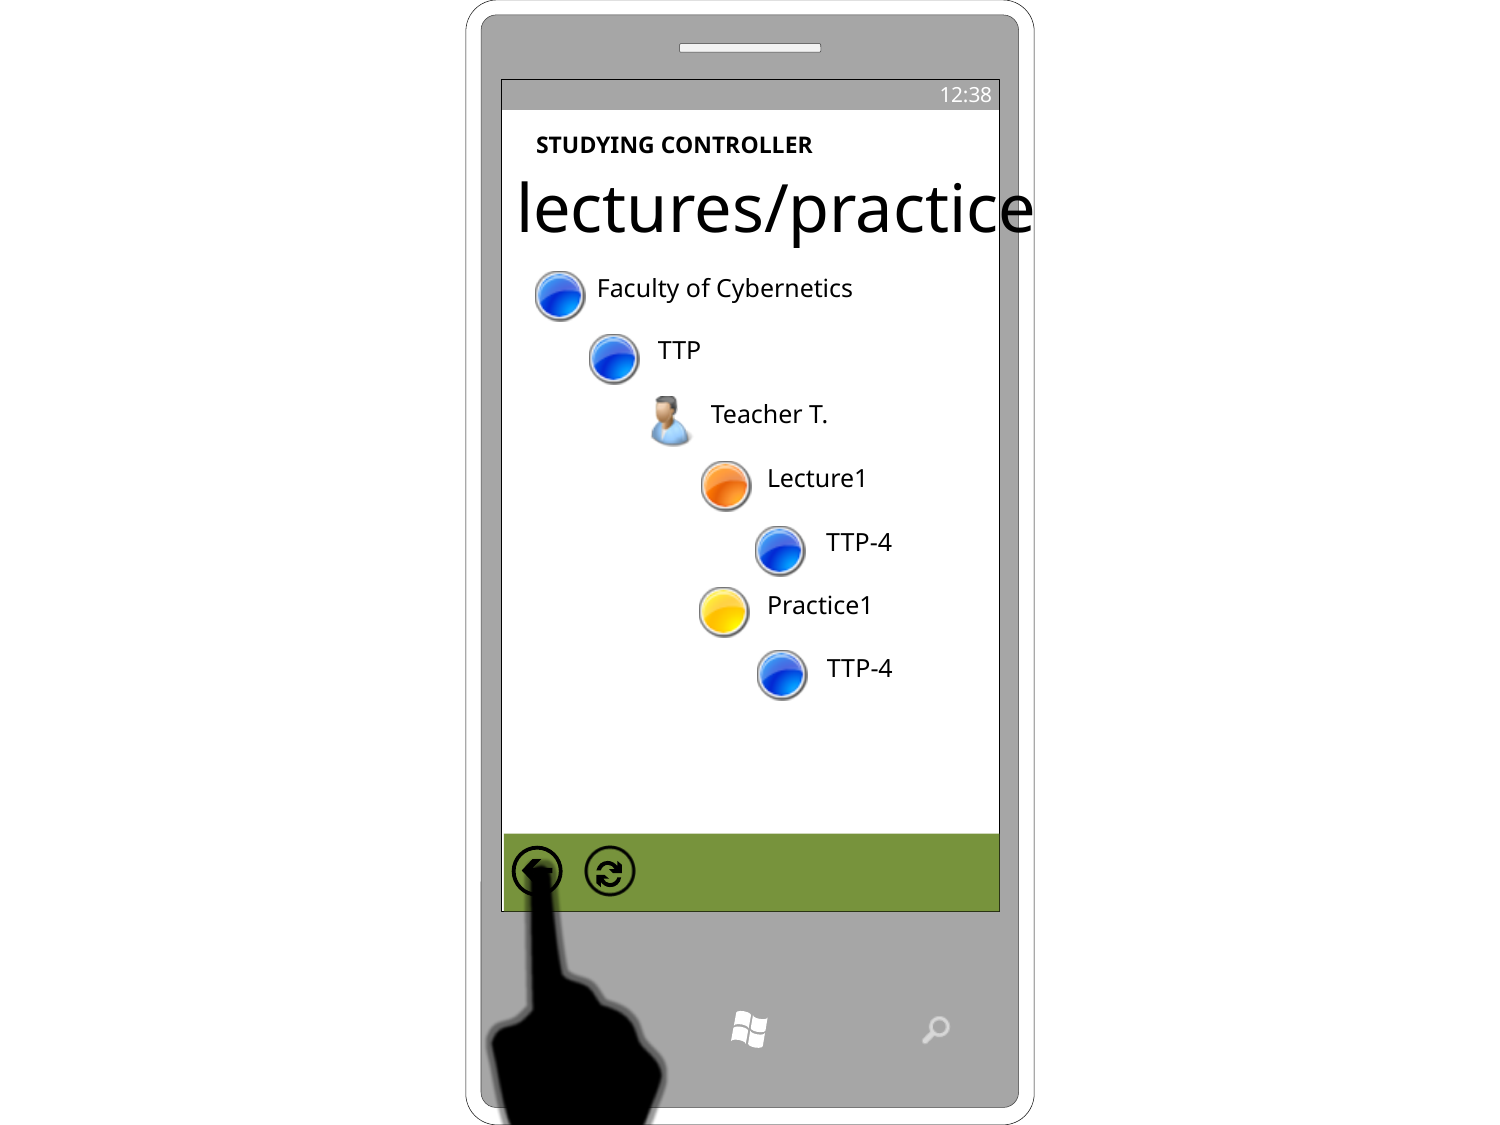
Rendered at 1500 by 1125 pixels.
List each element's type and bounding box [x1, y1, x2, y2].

picture [481, 829, 664, 1125]
picture [534, 271, 586, 322]
picture [701, 461, 752, 513]
picture [589, 334, 641, 385]
picture [755, 526, 807, 577]
picture [699, 587, 751, 638]
picture [757, 650, 808, 702]
text_box [506, 248, 994, 826]
text_box [465, 0, 1035, 1125]
picture [646, 396, 697, 448]
